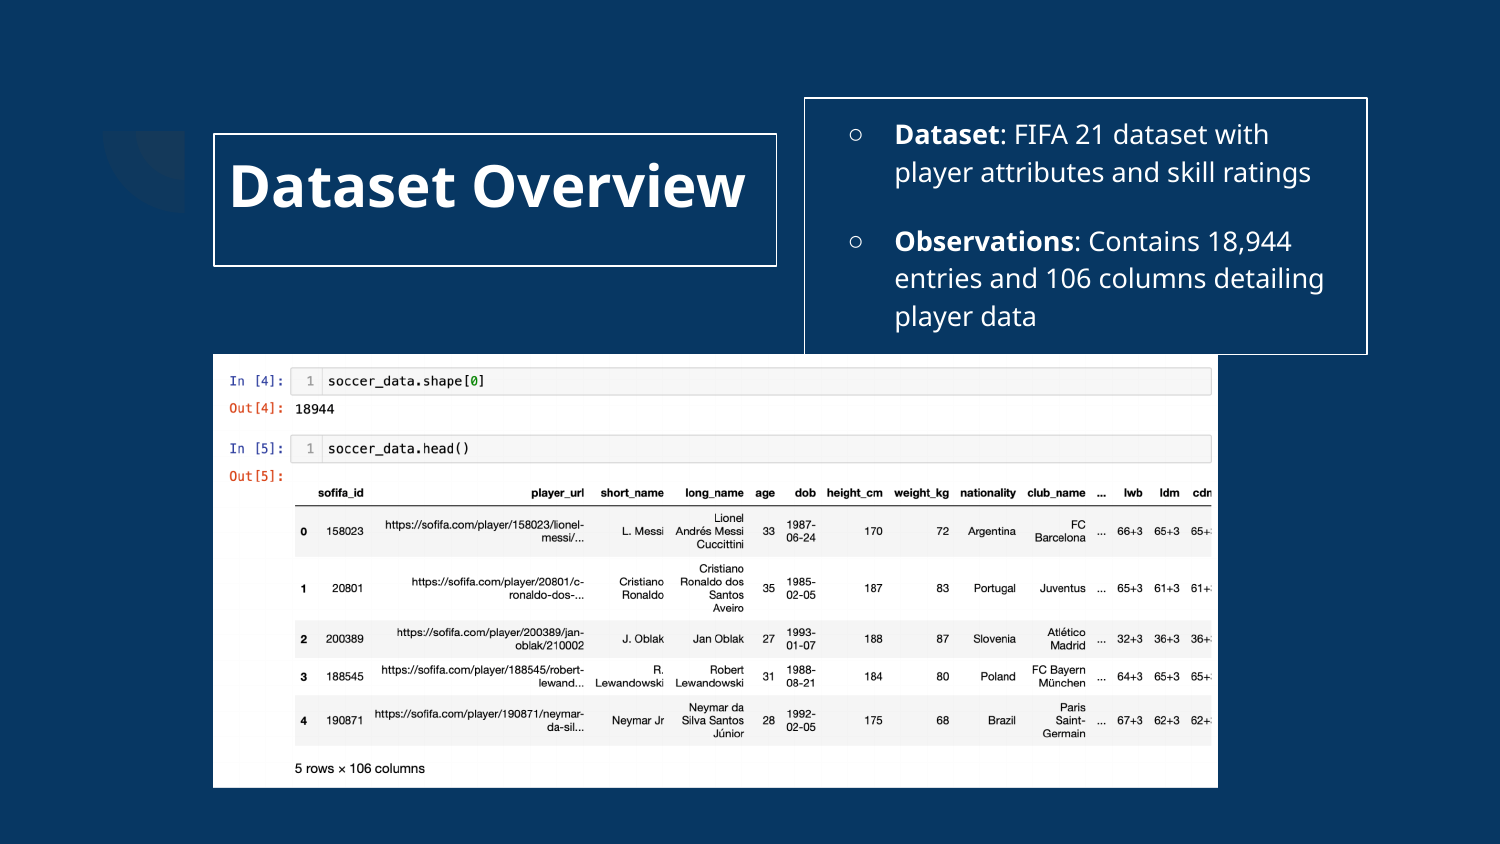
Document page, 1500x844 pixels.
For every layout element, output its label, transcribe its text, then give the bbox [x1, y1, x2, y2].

picture [213, 354, 1218, 789]
subtitle ﻿﻿Dataset: FIFA 21 dataset with player attributes and skill ratings ﻿﻿Observations: Contains 18,944 entries and 106 columns detailing player data [804, 97, 1368, 355]
title Dataset Overview [213, 133, 777, 267]
